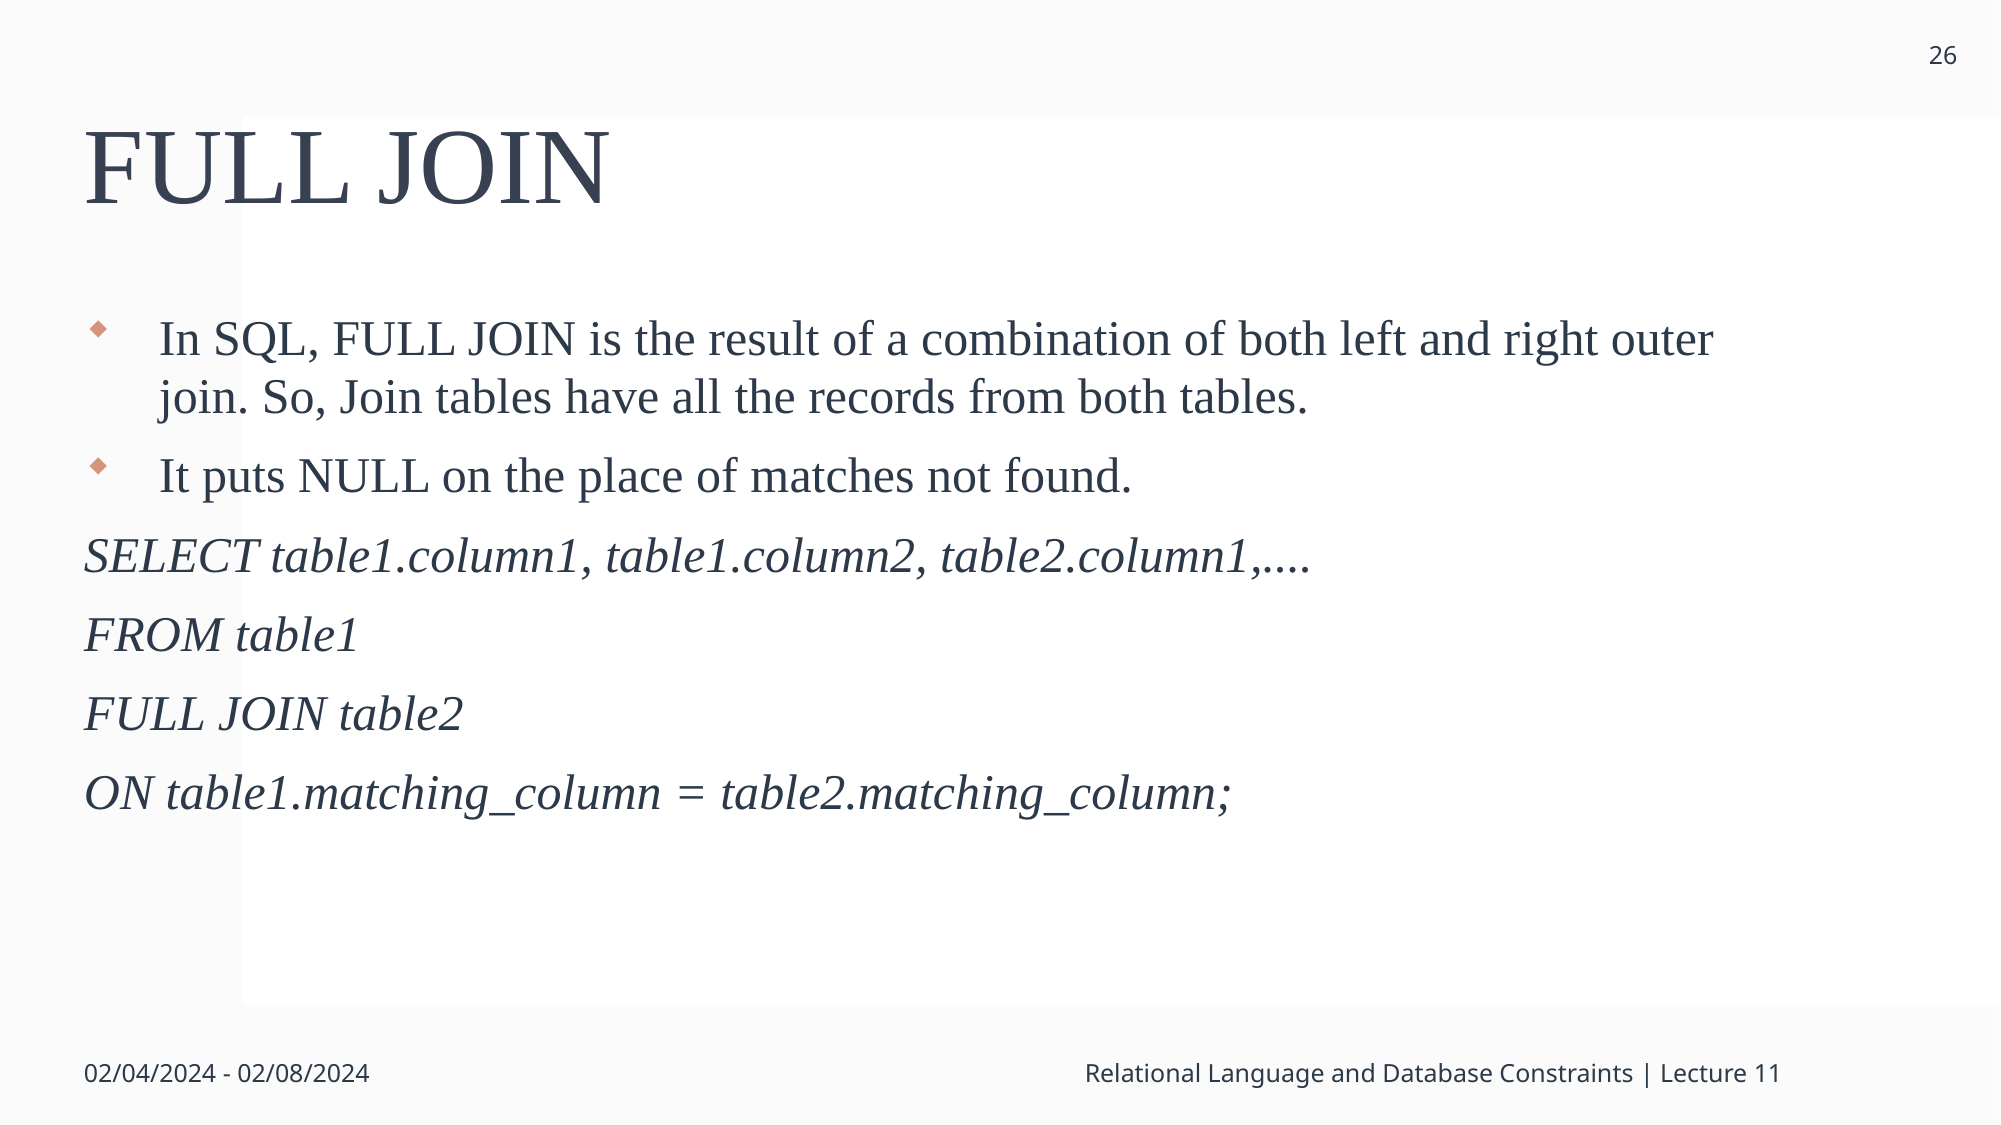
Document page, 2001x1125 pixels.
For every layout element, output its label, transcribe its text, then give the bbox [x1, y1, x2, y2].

title FULL JOIN [68, 59, 1799, 278]
slide_number 26 [1886, 0, 2000, 113]
list In SQL, FULL JOIN is the result of a combination of both left and right outer join. So, Join tables have all the records from both tables. It puts NULL on the place of matches not found. SELECT table1.column1, table1.column2, table2.column1,.... FROM table1 FULL JOIN table2 ON table1.matching_column = table2.matching_column; [68, 299, 1799, 990]
footer Relational Language and Database Constraints | Lecture 11 [618, 1020, 1799, 1125]
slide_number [68, 1020, 519, 1125]
